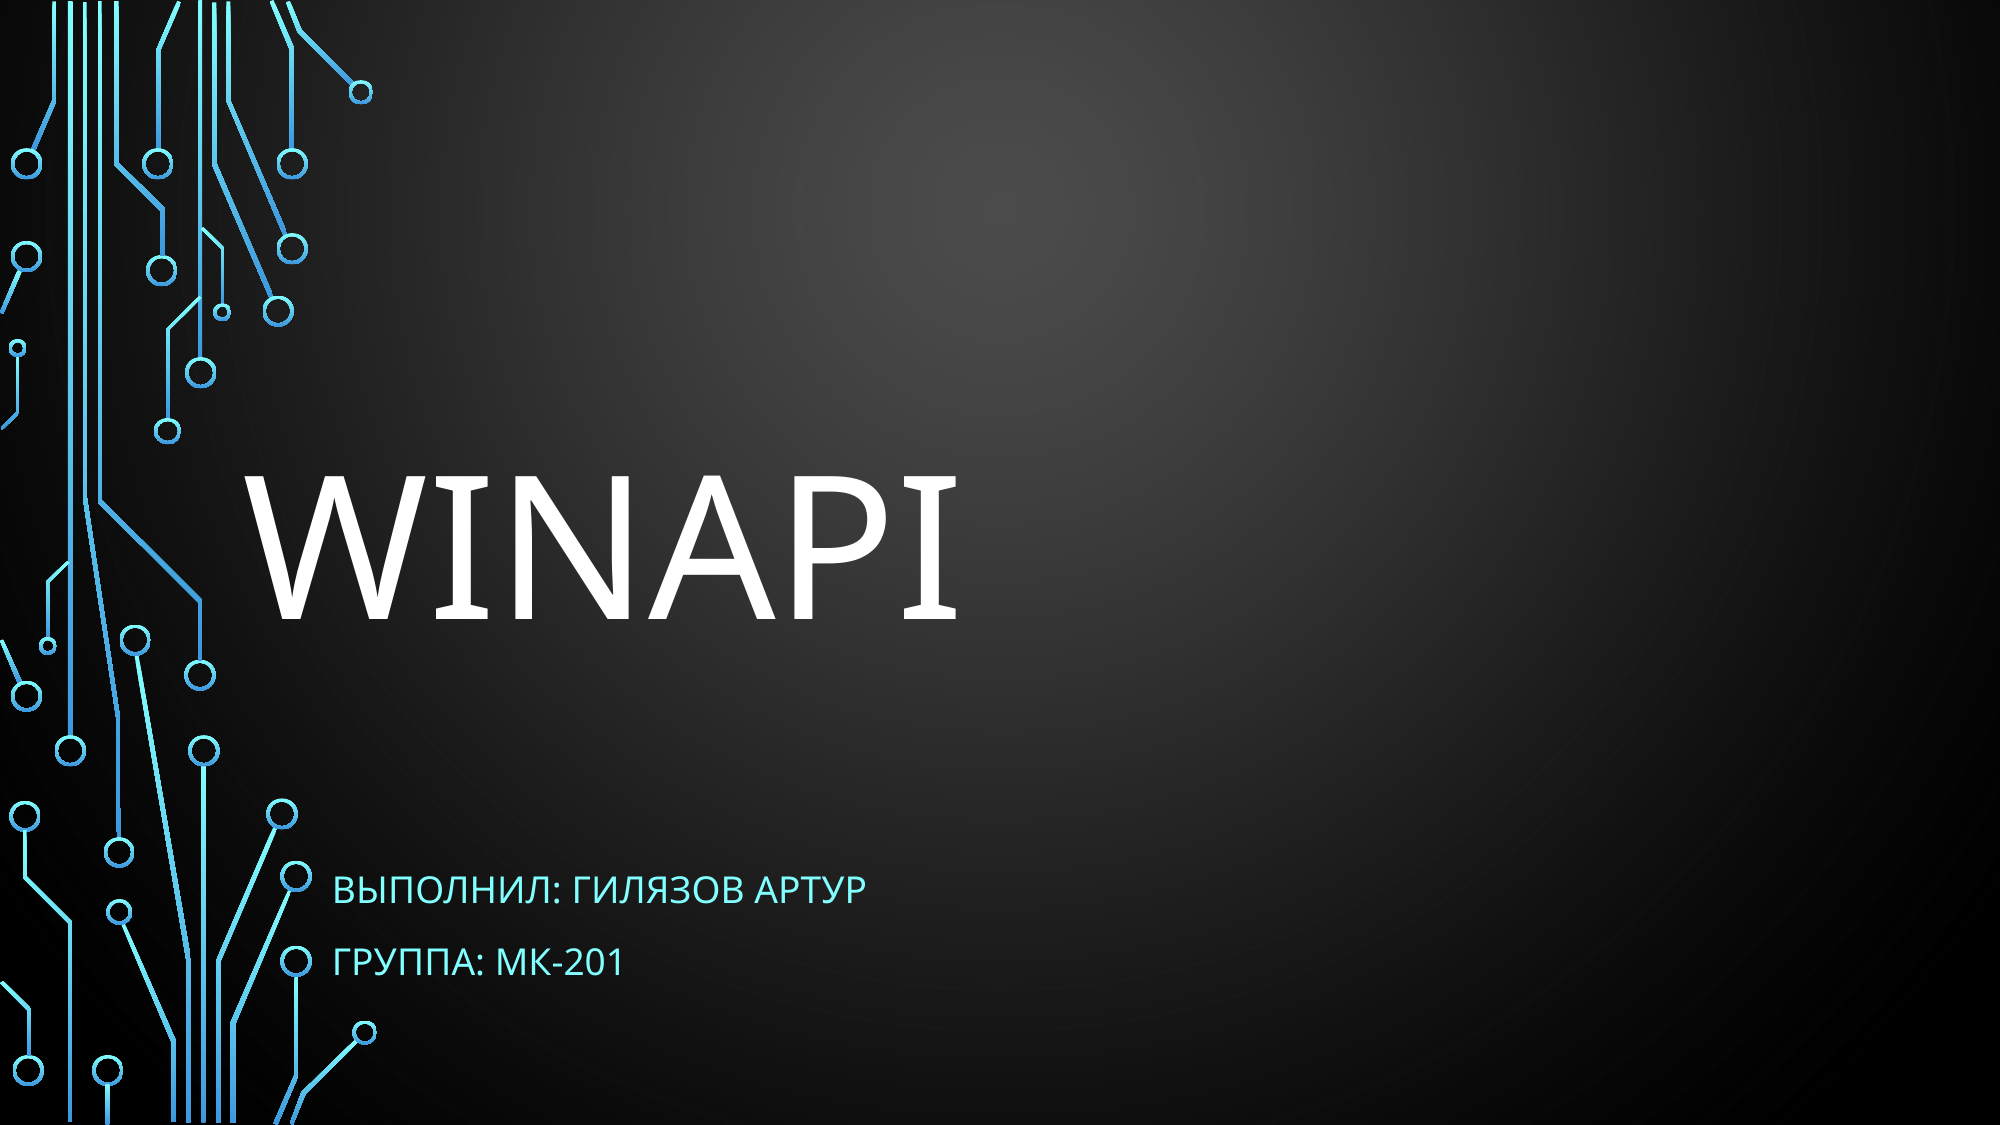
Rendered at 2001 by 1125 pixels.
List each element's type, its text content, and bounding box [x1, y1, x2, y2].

picture [16, 1059, 40, 1082]
picture [284, 949, 308, 973]
subtitle выполнил: Гилязов Артур Группа: МК-201 [316, 786, 1310, 991]
picture [15, 245, 38, 268]
picture [189, 361, 213, 385]
title WinAPI [227, 134, 1310, 671]
picture [356, 1024, 373, 1041]
picture [0, 0, 2000, 1125]
picture [217, 307, 227, 317]
picture [158, 422, 177, 440]
picture [15, 684, 38, 708]
picture [96, 1059, 120, 1082]
